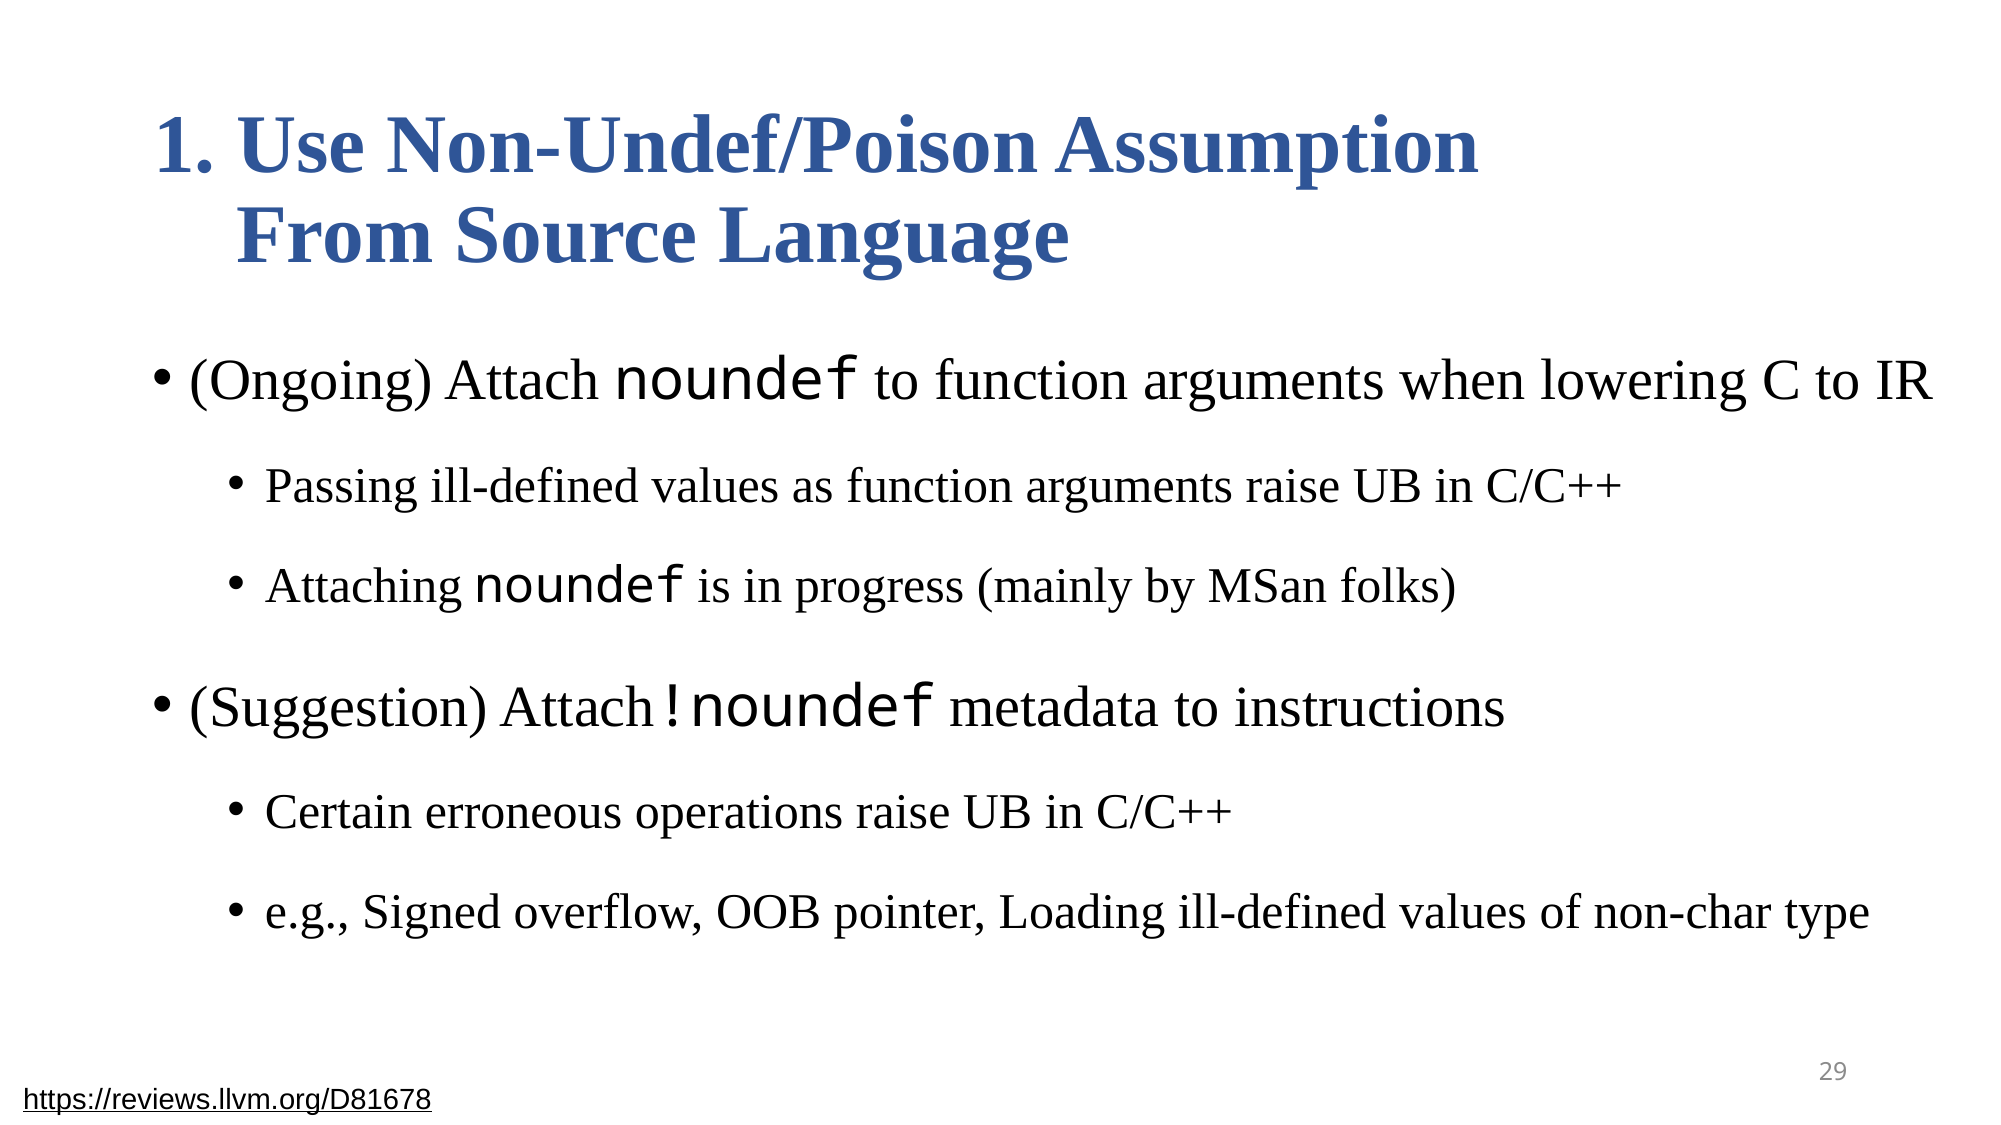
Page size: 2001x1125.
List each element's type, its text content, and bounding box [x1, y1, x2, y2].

title 1. Use Non-Undef/Poison Assumption From Source Language [138, 82, 1954, 300]
text_box https://reviews.llvm.org/D81678 [8, 1072, 456, 1123]
slide_number 29 [1412, 1042, 1863, 1103]
list (Ongoing) Attach noundef to function arguments when lowering C to IR Passing ill-defined values as function arguments raise UB in C/C++ Attaching noundef is in progress (mainly by MSan folks) (Suggestion) Attach!noundef metadata to instructions Certain erroneous operations raise UB in C/C++ e.g., Signed overflow, OOB pointer, Loading ill-defined values of non-char type [137, 299, 1953, 1014]
